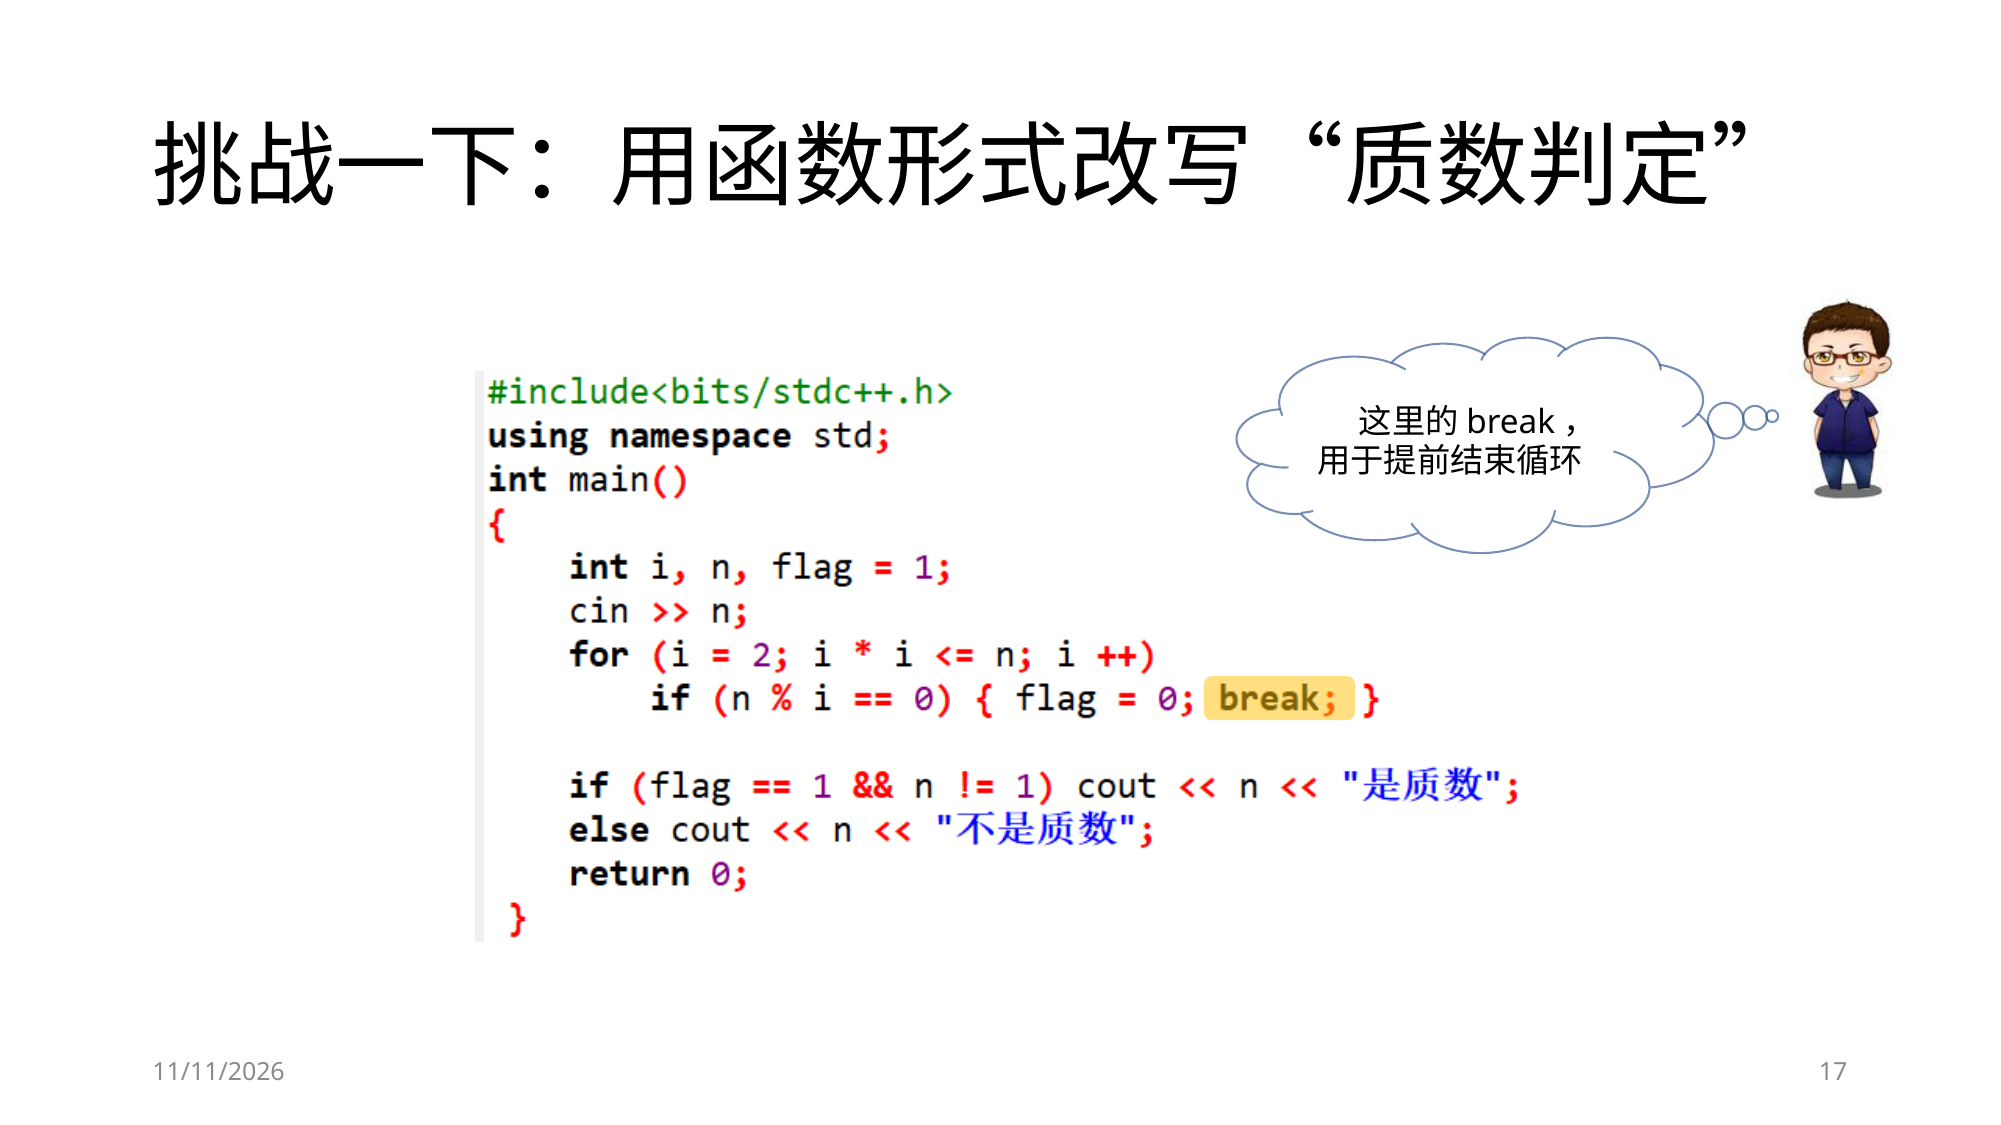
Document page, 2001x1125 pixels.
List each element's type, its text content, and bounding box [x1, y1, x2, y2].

title 挑战一下：用函数形式改写“质数判定” [137, 59, 1863, 278]
slide_number 17 [1412, 1042, 1863, 1103]
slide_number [137, 1042, 588, 1103]
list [474, 371, 1525, 942]
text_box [1236, 269, 1948, 553]
